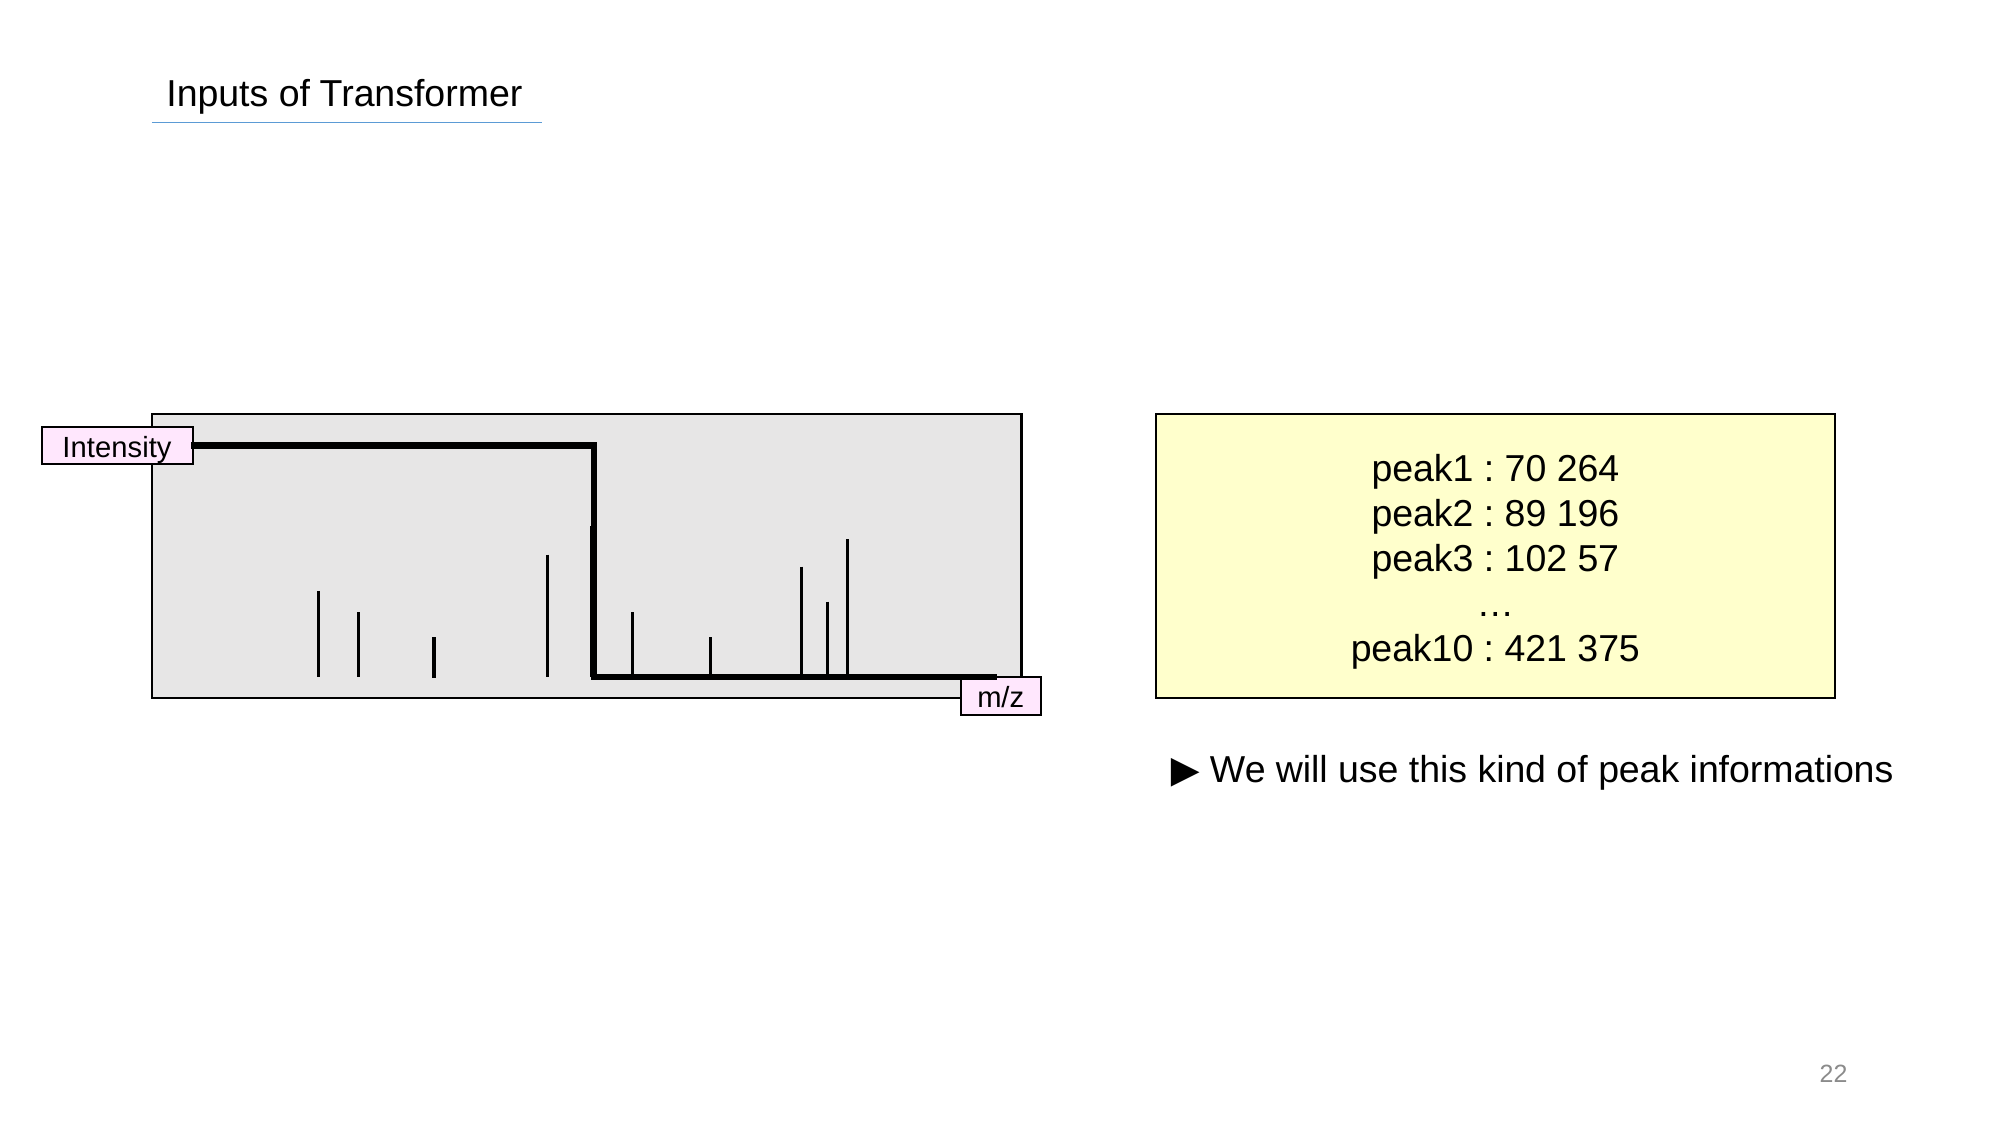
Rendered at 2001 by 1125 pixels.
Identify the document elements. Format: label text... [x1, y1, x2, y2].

slide_number 22 [1412, 1042, 1863, 1103]
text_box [1155, 413, 2000, 799]
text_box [41, 413, 1042, 716]
text_box Inputs of Transformer [151, 61, 1006, 122]
